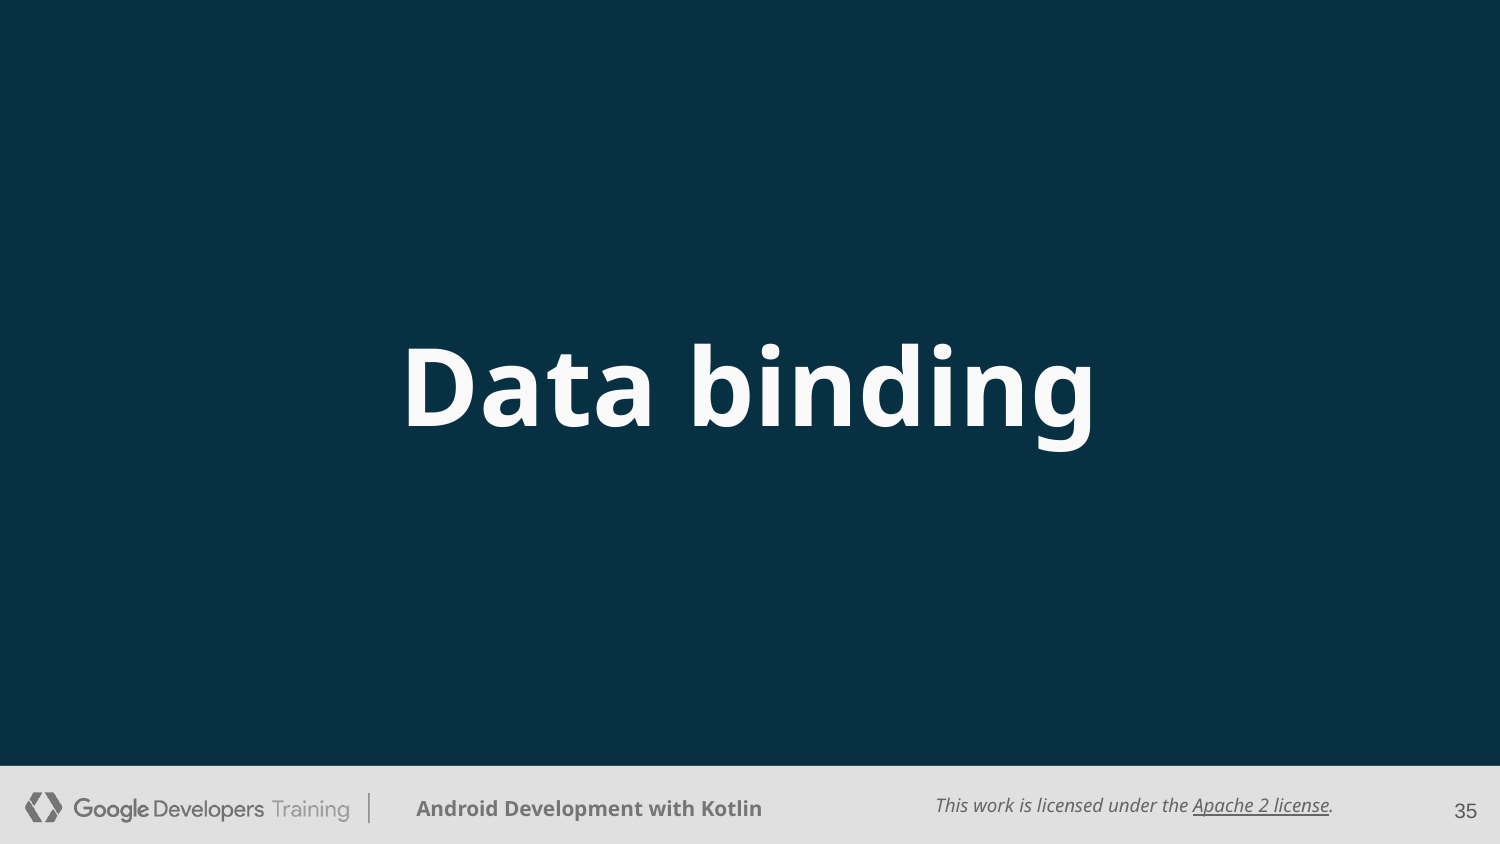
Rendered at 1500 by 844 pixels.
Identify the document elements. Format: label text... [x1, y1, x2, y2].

picture [0, 0, 1500, 844]
slide_number ‹#› [1402, 777, 1493, 842]
text_box Data binding [51, 0, 1449, 767]
